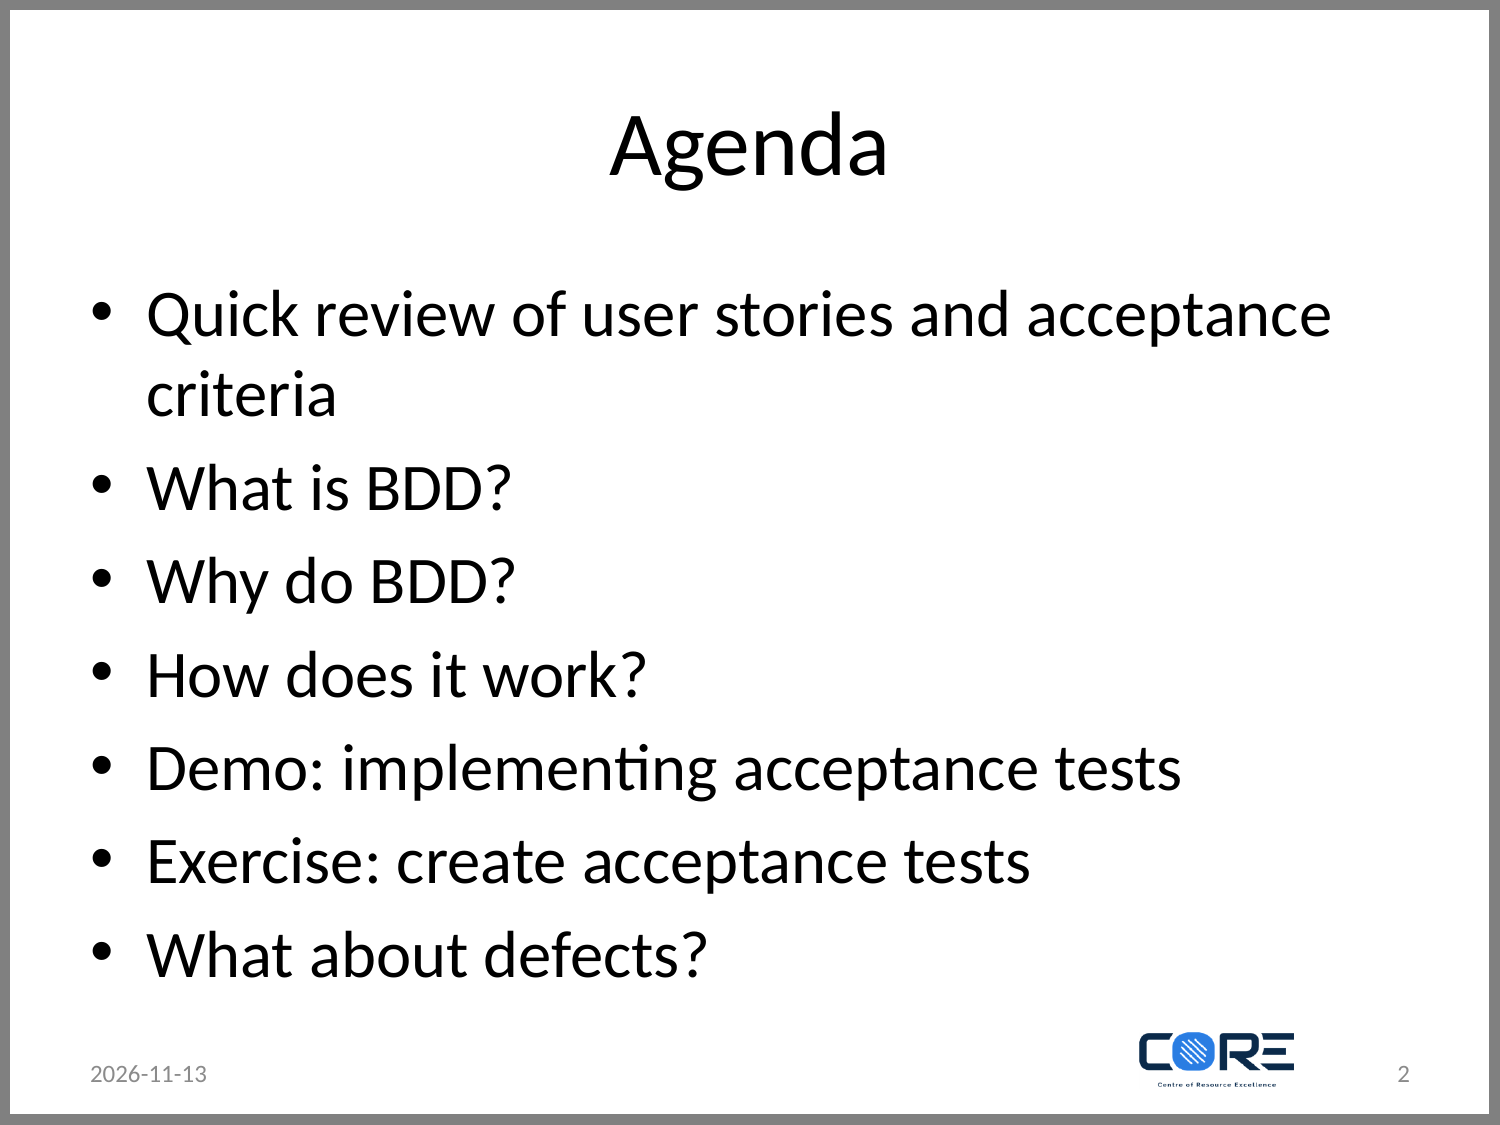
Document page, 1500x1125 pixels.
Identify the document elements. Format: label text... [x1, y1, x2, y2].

list Quick review of user stories and acceptance criteria What is BDD? Why do BDD? How does it work? Demo: implementing acceptance tests Exercise: create acceptance tests What about defects? [75, 262, 1425, 1005]
slide_number 2 [1074, 1042, 1425, 1103]
title Agenda [75, 45, 1425, 233]
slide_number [75, 1042, 425, 1103]
picture [1139, 1032, 1294, 1042]
